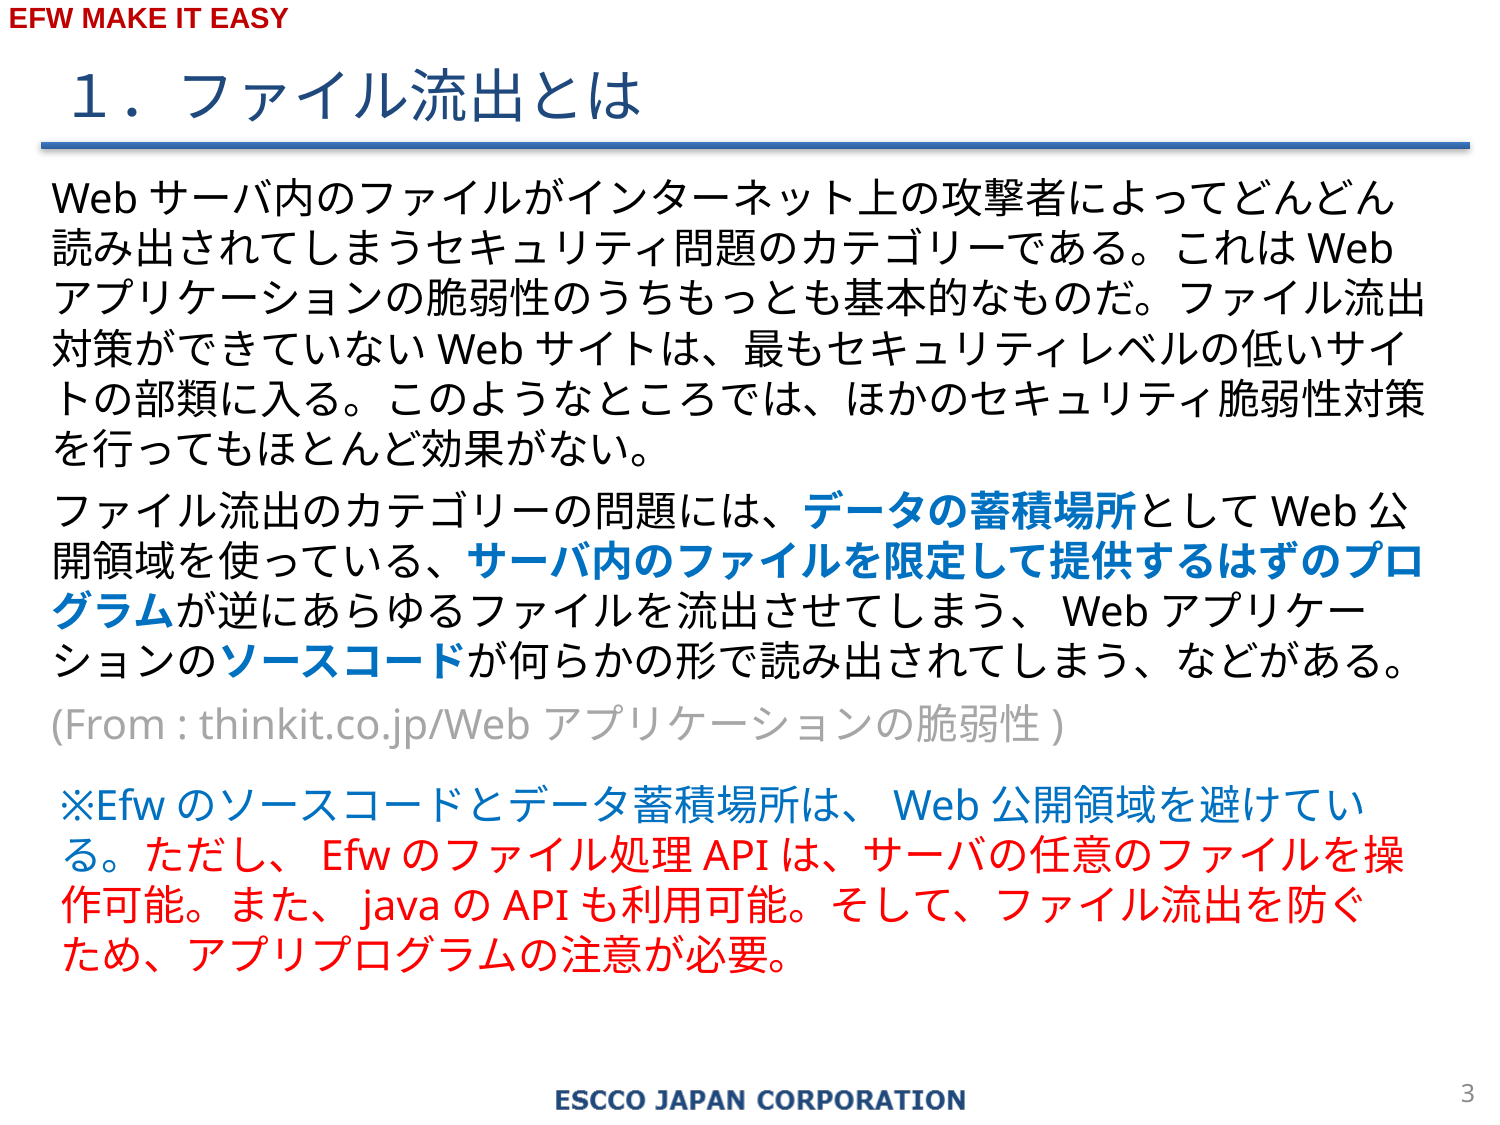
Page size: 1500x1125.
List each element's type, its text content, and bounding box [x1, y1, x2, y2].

picture [523, 1069, 999, 1125]
text_box Webサーバ内のファイルがインターネット上の攻撃者によってどんどん読み出されてしまうセキュリティ問題のカテゴリーである。これはWebアプリケーションの脆弱性のうちもっとも基本的なものだ。ファイル流出対策ができていないWebサイトは、最もセキュリティレベルの低いサイトの部類に入る。このようなところでは、ほかのセキュリティ脆弱性対策を行ってもほとんど効果がない。 ファイル流出のカテゴリーの問題には、データの蓄積場所としてWeb公開領域を使っている、サーバ内のファイルを限定して提供するはずのプログラムが逆にあらゆるファイルを流出させてしまう、Webアプリケーションのソースコードが何らかの形で読み出されてしまう、などがある。 (From : thinkit.co.jp/Webアプリケーションの脆弱性) [36, 164, 1444, 755]
title １．ファイル流出とは [45, 44, 1396, 138]
text_box ※Efwのソースコードとデータ蓄積場所は、Web公開領域を避けている。ただし、Efwのファイル処理APIは、サーバの任意のファイルを操作可能。また、javaのAPIも利用可能。そして、ファイル流出を防ぐため、アプリプログラムの注意が必要。 [45, 771, 1422, 987]
text_box [25, 0, 76, 27]
text_box 2 [1139, 1065, 1490, 1125]
